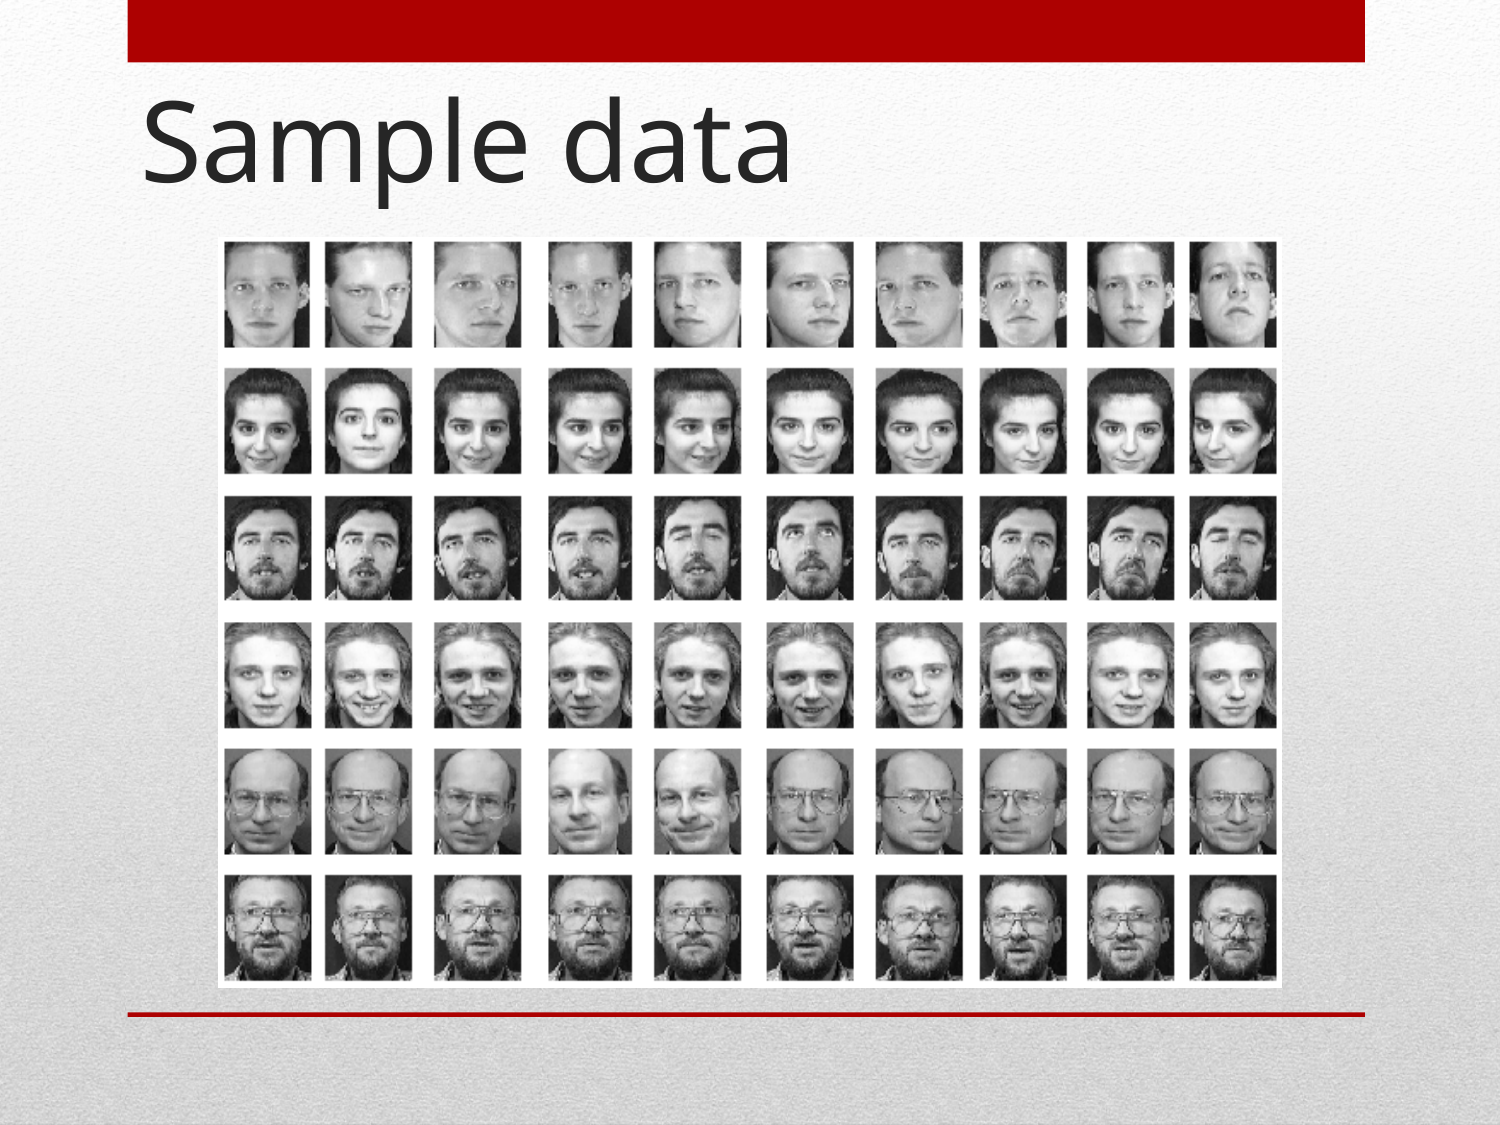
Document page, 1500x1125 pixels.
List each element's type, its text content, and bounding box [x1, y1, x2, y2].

picture [217, 236, 1283, 988]
title Sample data [125, 62, 1238, 325]
